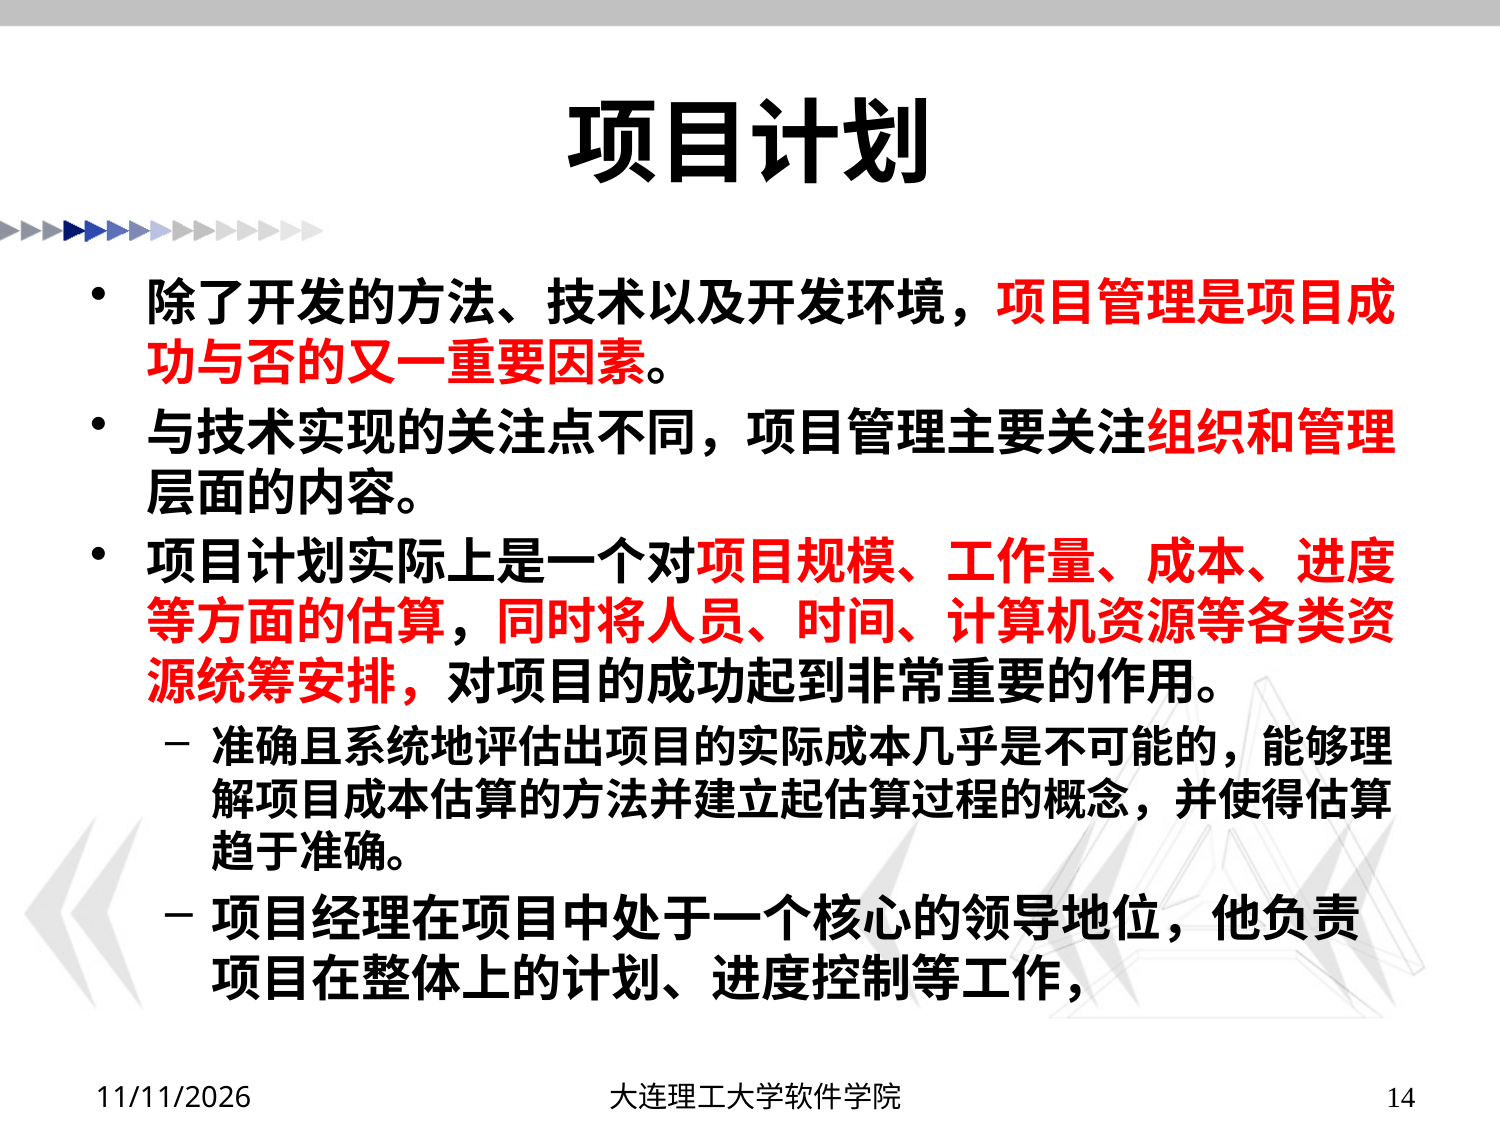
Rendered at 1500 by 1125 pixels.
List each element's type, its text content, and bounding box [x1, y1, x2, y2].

list 除了开发的方法、技术以及开发环境，项目管理是项目成功与否的又一重要因素。 与技术实现的关注点不同，项目管理主要关注组织和管理层面的内容。 项目计划实际上是一个对项目规模、工作量、成本、进度等方面的估算，同时将人员、时间、计算机资源等各类资源统筹安排，对项目的成功起到非常重要的作用。 准确且系统地评估出项目的实际成本几乎是不可能的，能够理解项目成本估算的方法并建立起估算过程的概念，并使得估算趋于准确。 项目经理在项目中处于一个核心的领导地位，他负责项目在整体上的计划、进度控制等工作， [74, 262, 1426, 1048]
title 项目计划 [74, 44, 1426, 233]
picture [0, 0, 1500, 1125]
slide_number 14 [1080, 1070, 1431, 1114]
footer 大连理工大学软件学院 [517, 1070, 994, 1114]
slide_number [80, 1070, 431, 1114]
